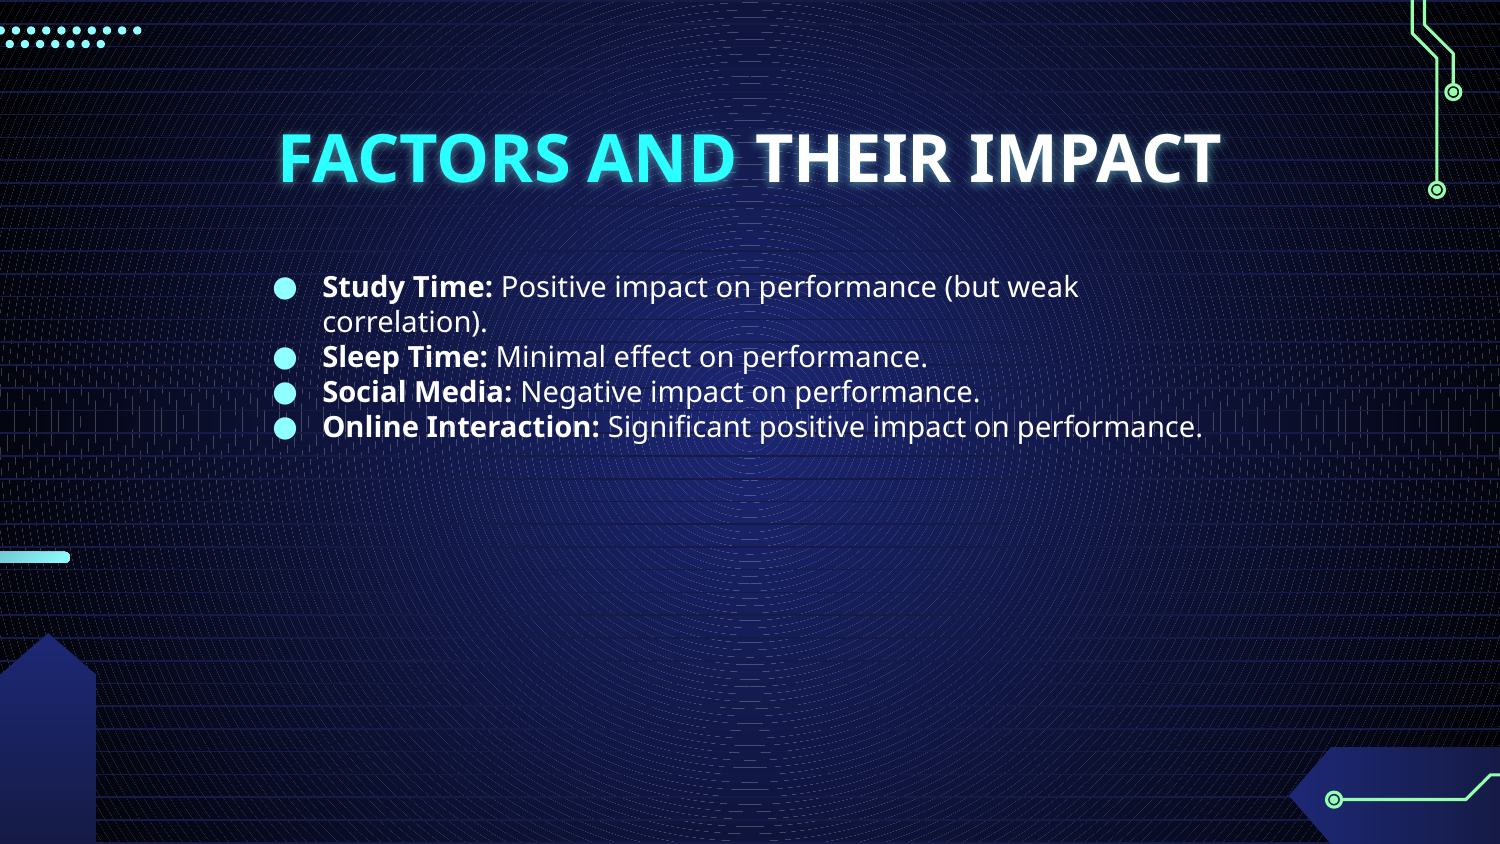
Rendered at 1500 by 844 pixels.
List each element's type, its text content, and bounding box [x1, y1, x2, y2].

list Study Time: Positive impact on performance (but weak correlation). Sleep Time: Minimal effect on performance. Social Media: Negative impact on performance. Online Interaction: Significant positive impact on performance. [232, 253, 1268, 645]
title FACTORS AND THEIR IMPACT [232, 88, 1268, 224]
